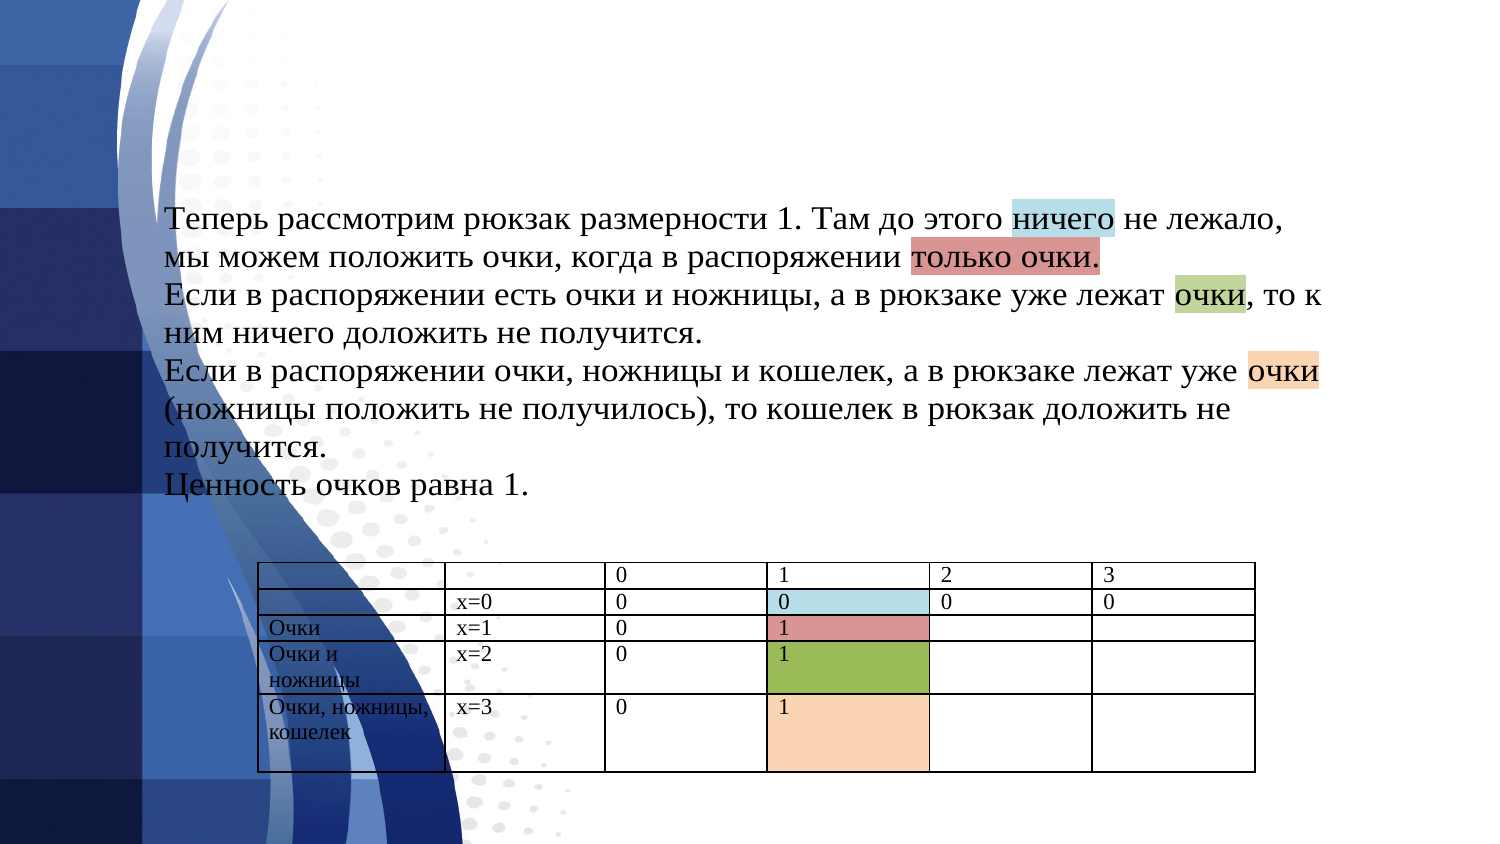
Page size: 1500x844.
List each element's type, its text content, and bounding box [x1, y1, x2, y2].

table_cell 0 [606, 616, 766, 640]
table_header [259, 563, 444, 588]
table_header 0 [606, 563, 766, 588]
table_cell x=2 [446, 642, 604, 693]
table_cell [930, 616, 1091, 640]
table_cell 0 [768, 590, 929, 614]
table_cell x=0 [446, 590, 604, 614]
table_cell 0 [606, 695, 766, 771]
table_cell [1093, 616, 1254, 640]
table_cell 1 [768, 695, 929, 771]
table_cell Очки и ножницы [259, 642, 444, 693]
table_cell [1093, 695, 1254, 771]
table_cell Очки, ножницы, кошелек [259, 695, 444, 771]
table_cell 0 [1093, 590, 1254, 614]
table_cell x=3 [446, 695, 604, 771]
table_cell 0 [930, 590, 1091, 614]
table_cell x=1 [446, 616, 604, 640]
picture [0, 0, 1500, 844]
table_header 1 [768, 563, 929, 588]
table_cell [930, 642, 1091, 693]
table_cell 1 [768, 616, 929, 640]
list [163, 198, 1334, 505]
table_cell [930, 695, 1091, 771]
table_cell 0 [606, 642, 766, 693]
table_header 2 [930, 563, 1091, 588]
table_cell 0 [606, 590, 766, 614]
table_header 3 [1093, 563, 1254, 588]
table_cell [259, 590, 444, 614]
table_cell [1093, 642, 1254, 693]
table_header [446, 563, 604, 588]
table_cell 1 [768, 642, 929, 693]
table_cell Очки [259, 616, 444, 640]
